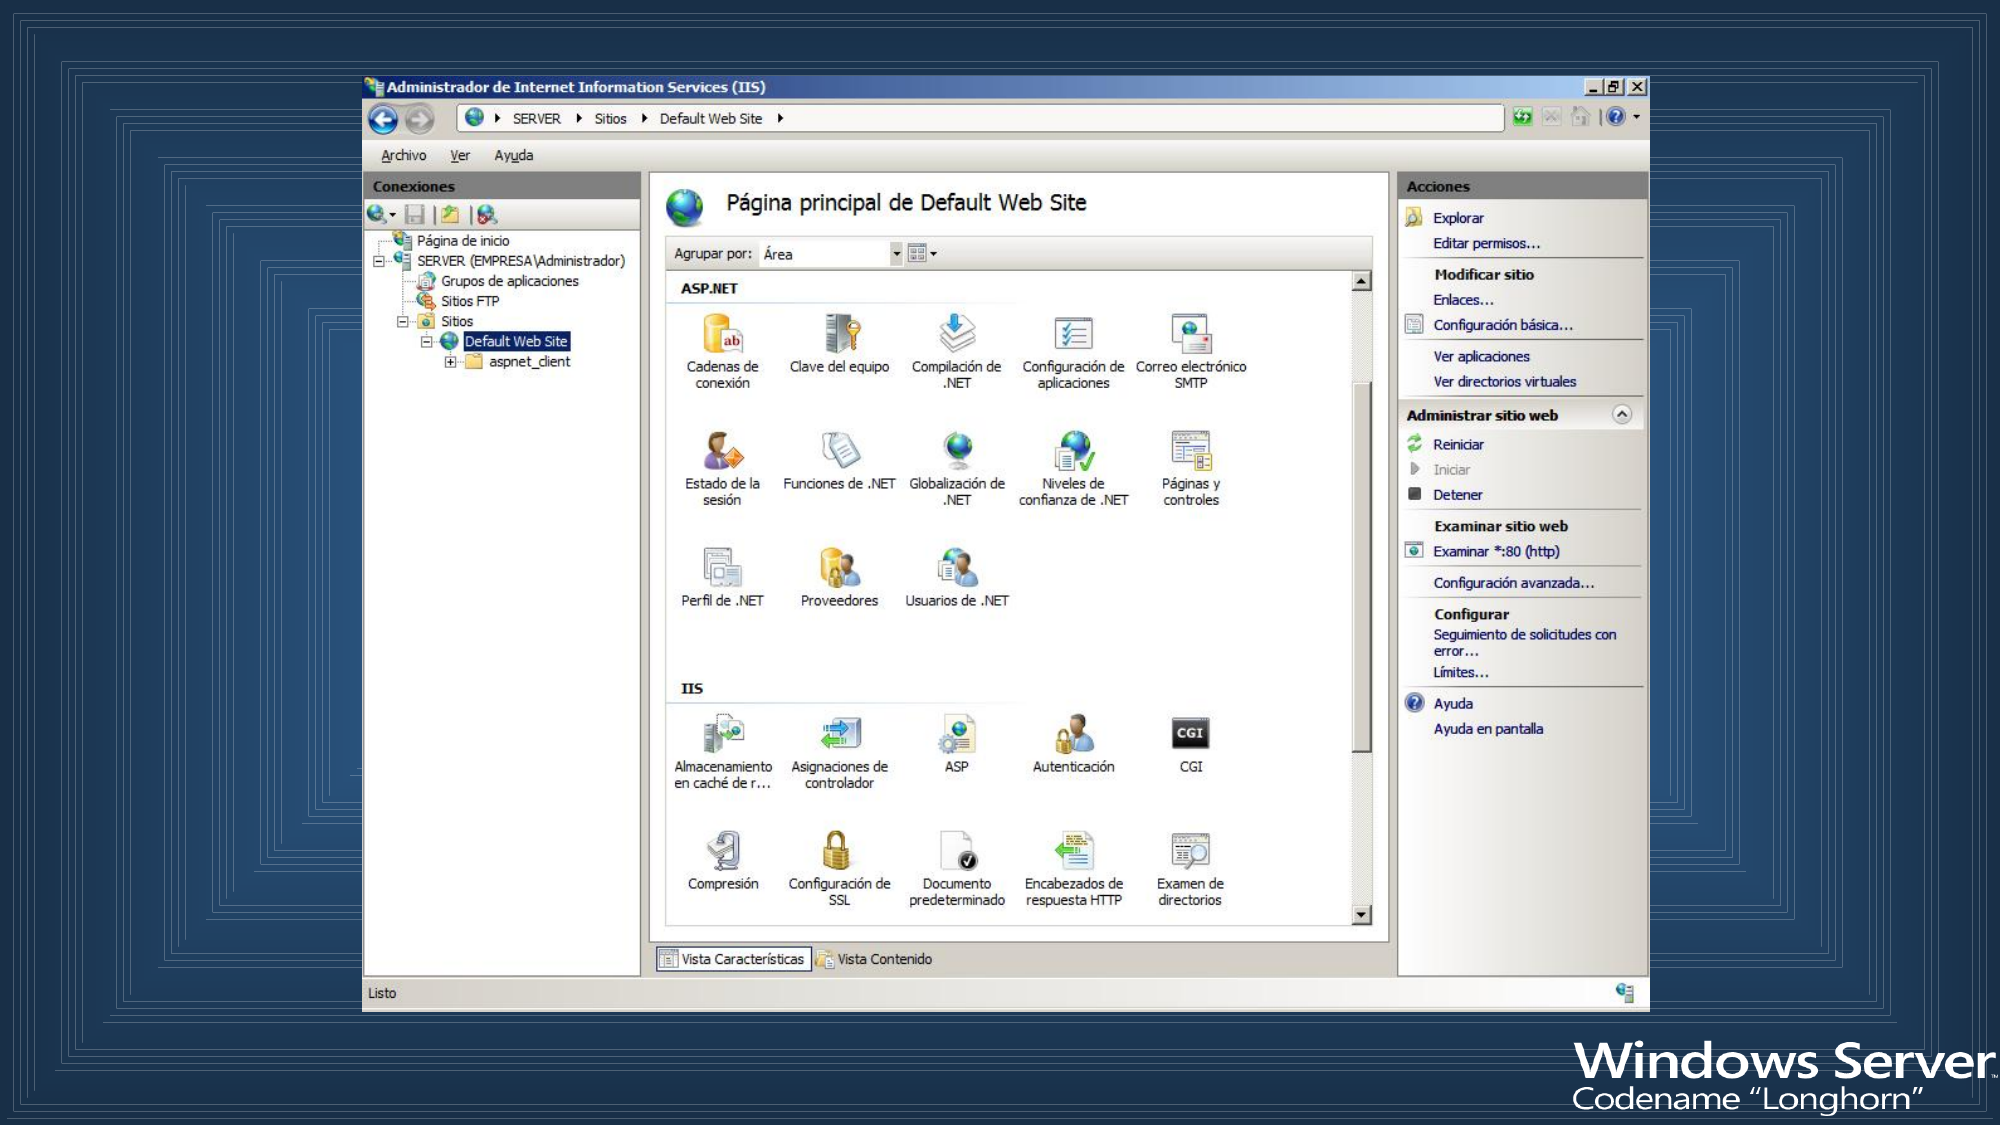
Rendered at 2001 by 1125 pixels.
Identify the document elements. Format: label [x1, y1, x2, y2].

picture [362, 75, 1650, 1012]
